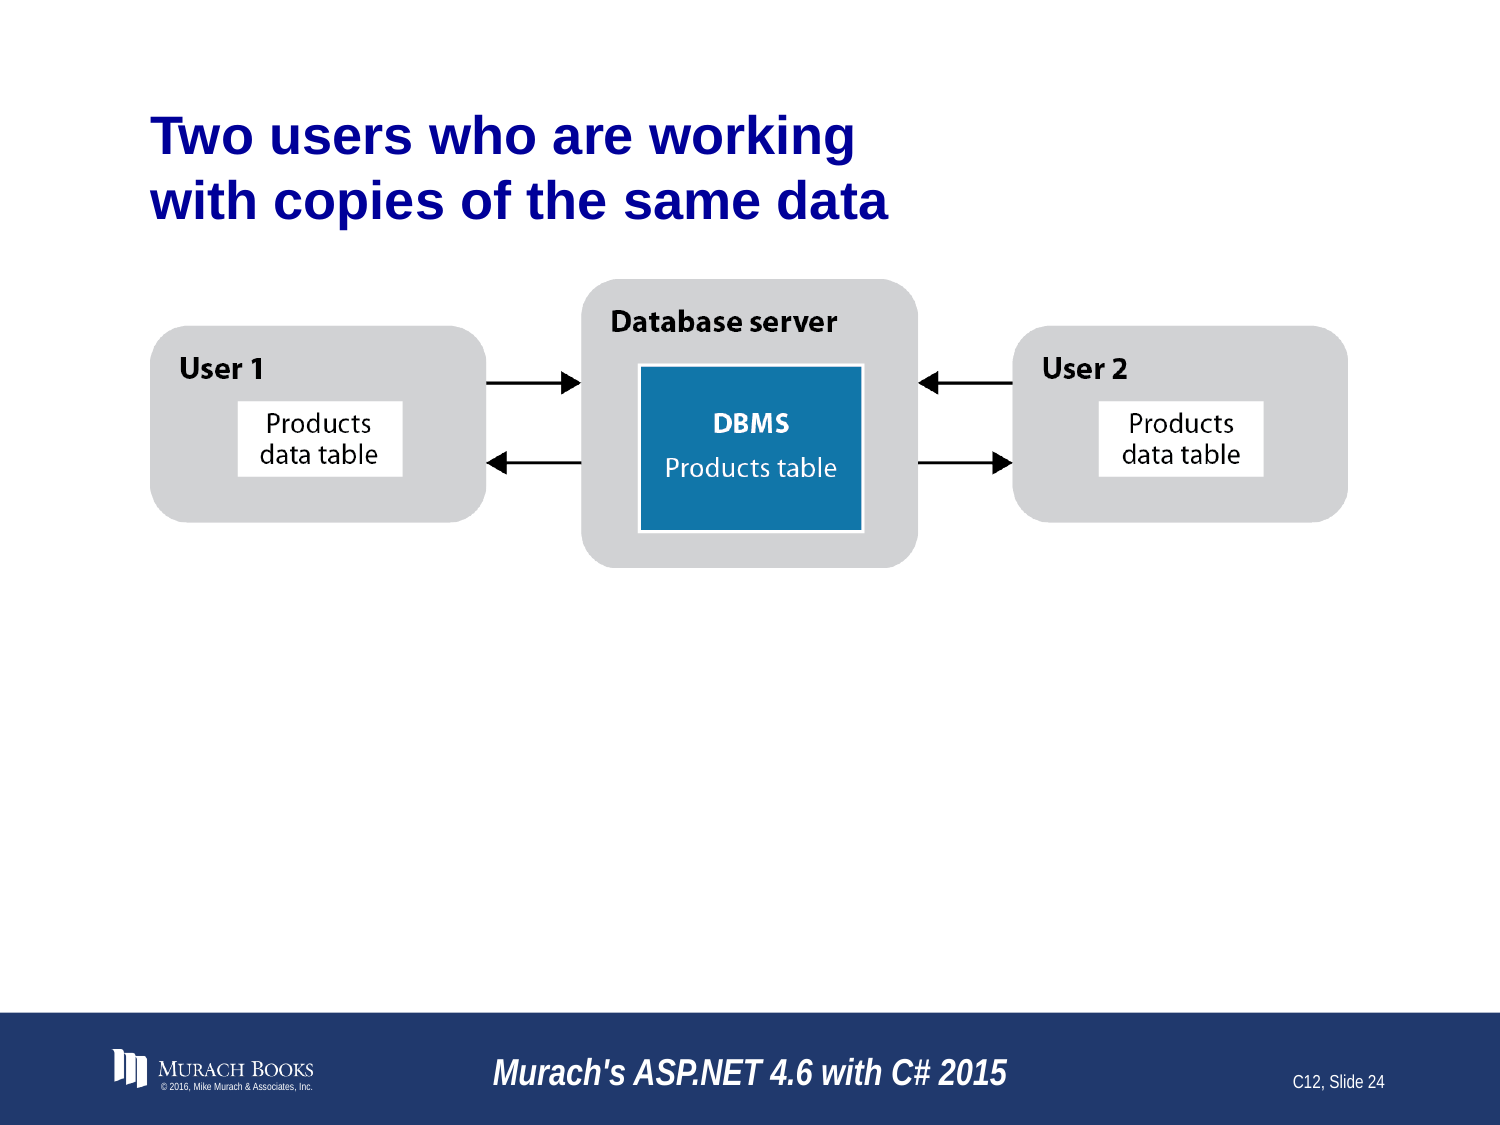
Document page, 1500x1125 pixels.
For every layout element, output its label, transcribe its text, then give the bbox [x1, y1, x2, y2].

title Two users who are working with copies of the same data [150, 99, 1350, 232]
slide_number C12, Slide 24 [1087, 1025, 1400, 1100]
slide_number Murach's ASP.NET 4.6 with C# 2015 [463, 1025, 1050, 1100]
picture [149, 278, 1348, 568]
footer © 2016, Mike Murach & Associates, Inc. [12, 1025, 463, 1100]
